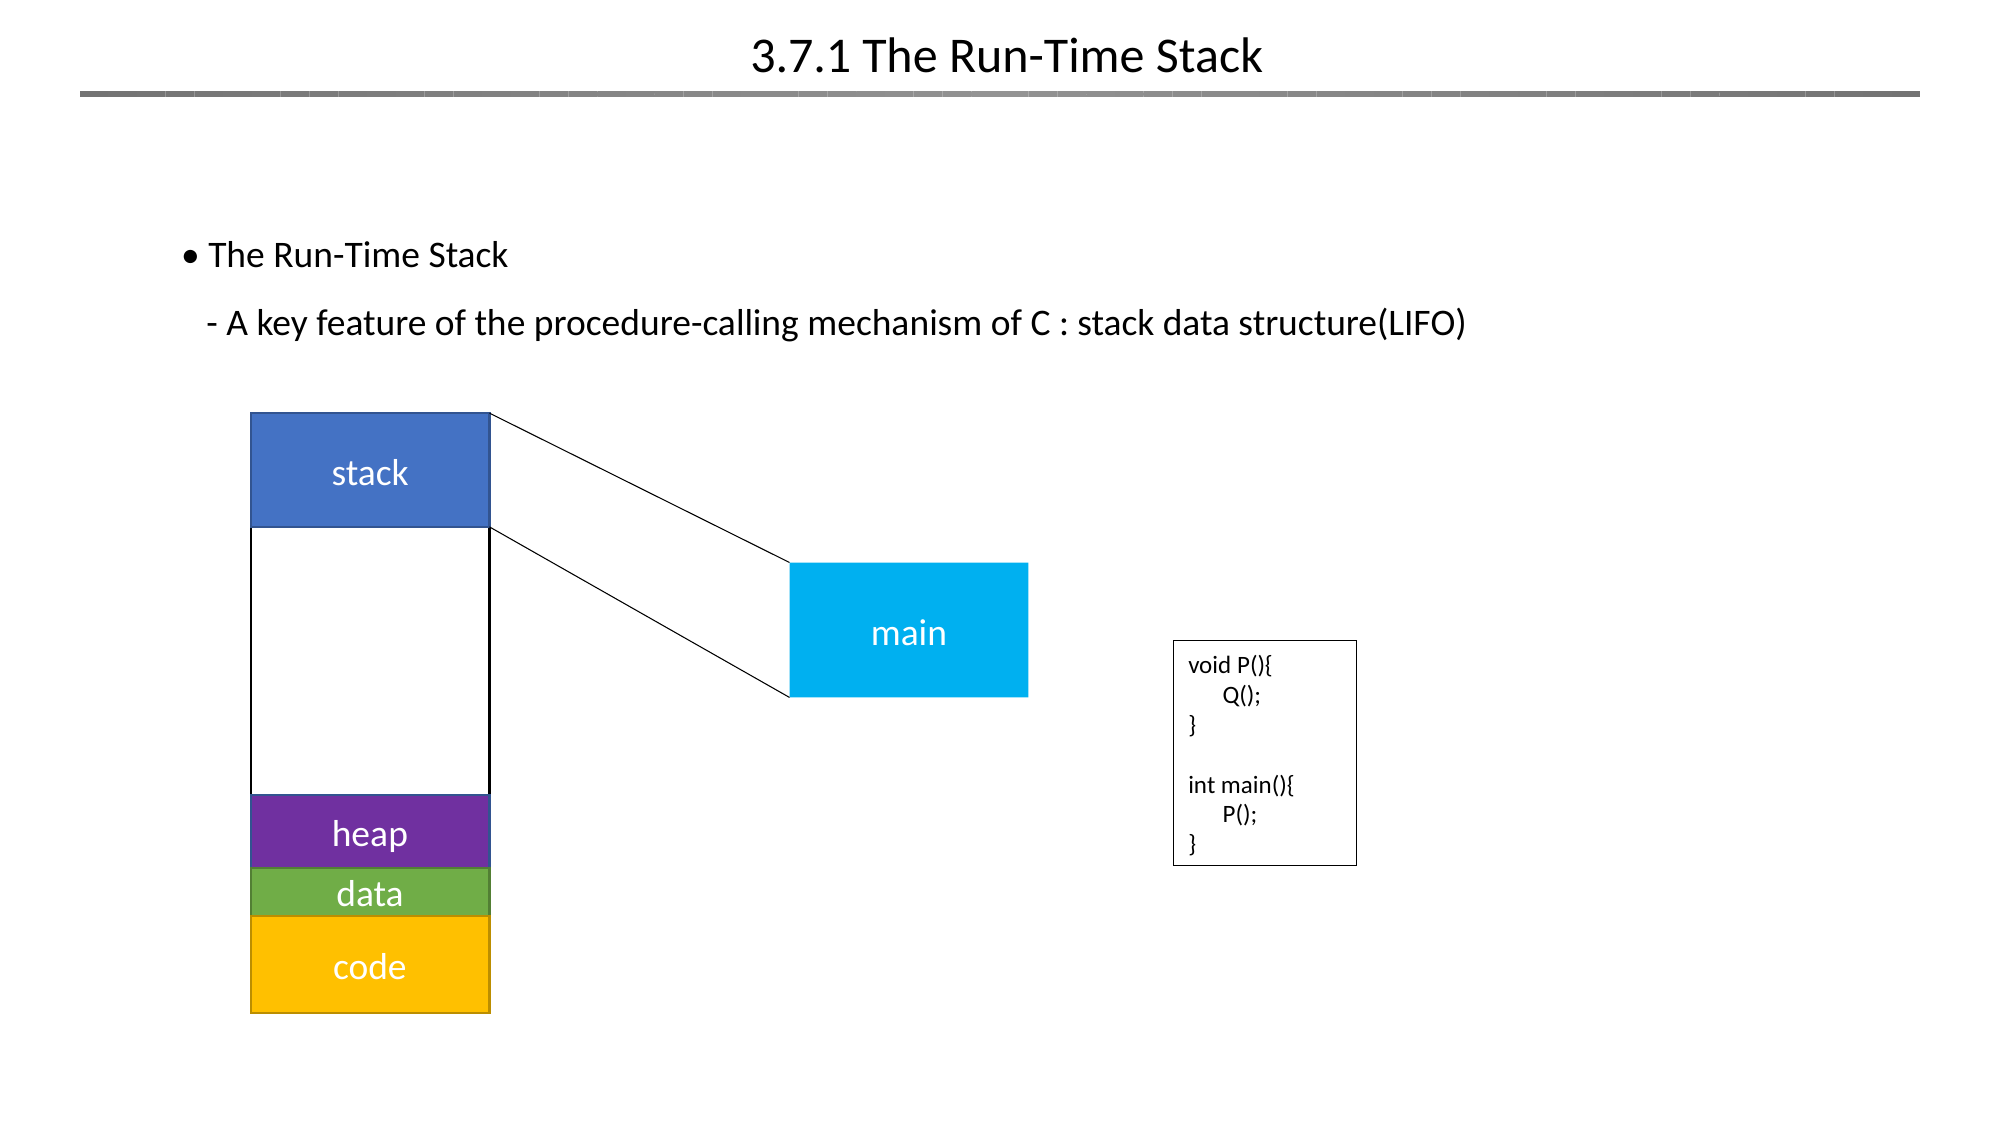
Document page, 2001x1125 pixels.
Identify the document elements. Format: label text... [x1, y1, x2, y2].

text_box [78, 89, 1922, 99]
text_box [250, 528, 491, 794]
text_box main [790, 561, 1029, 698]
text_box 3.7.1 The Run-Time Stack [735, 14, 1322, 90]
text_box stack [250, 412, 489, 528]
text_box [489, 413, 790, 526]
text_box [489, 526, 790, 698]
text_box • The Run-Time Stack - A key feature of the procedure-calling mechanism of C : stack data structure(LIFO) [166, 200, 1942, 418]
text_box void P(){ Q(); } int main(){ P(); } [1173, 640, 1357, 866]
text_box heap [250, 794, 491, 867]
text_box code [250, 915, 491, 1014]
text_box data [250, 867, 491, 915]
